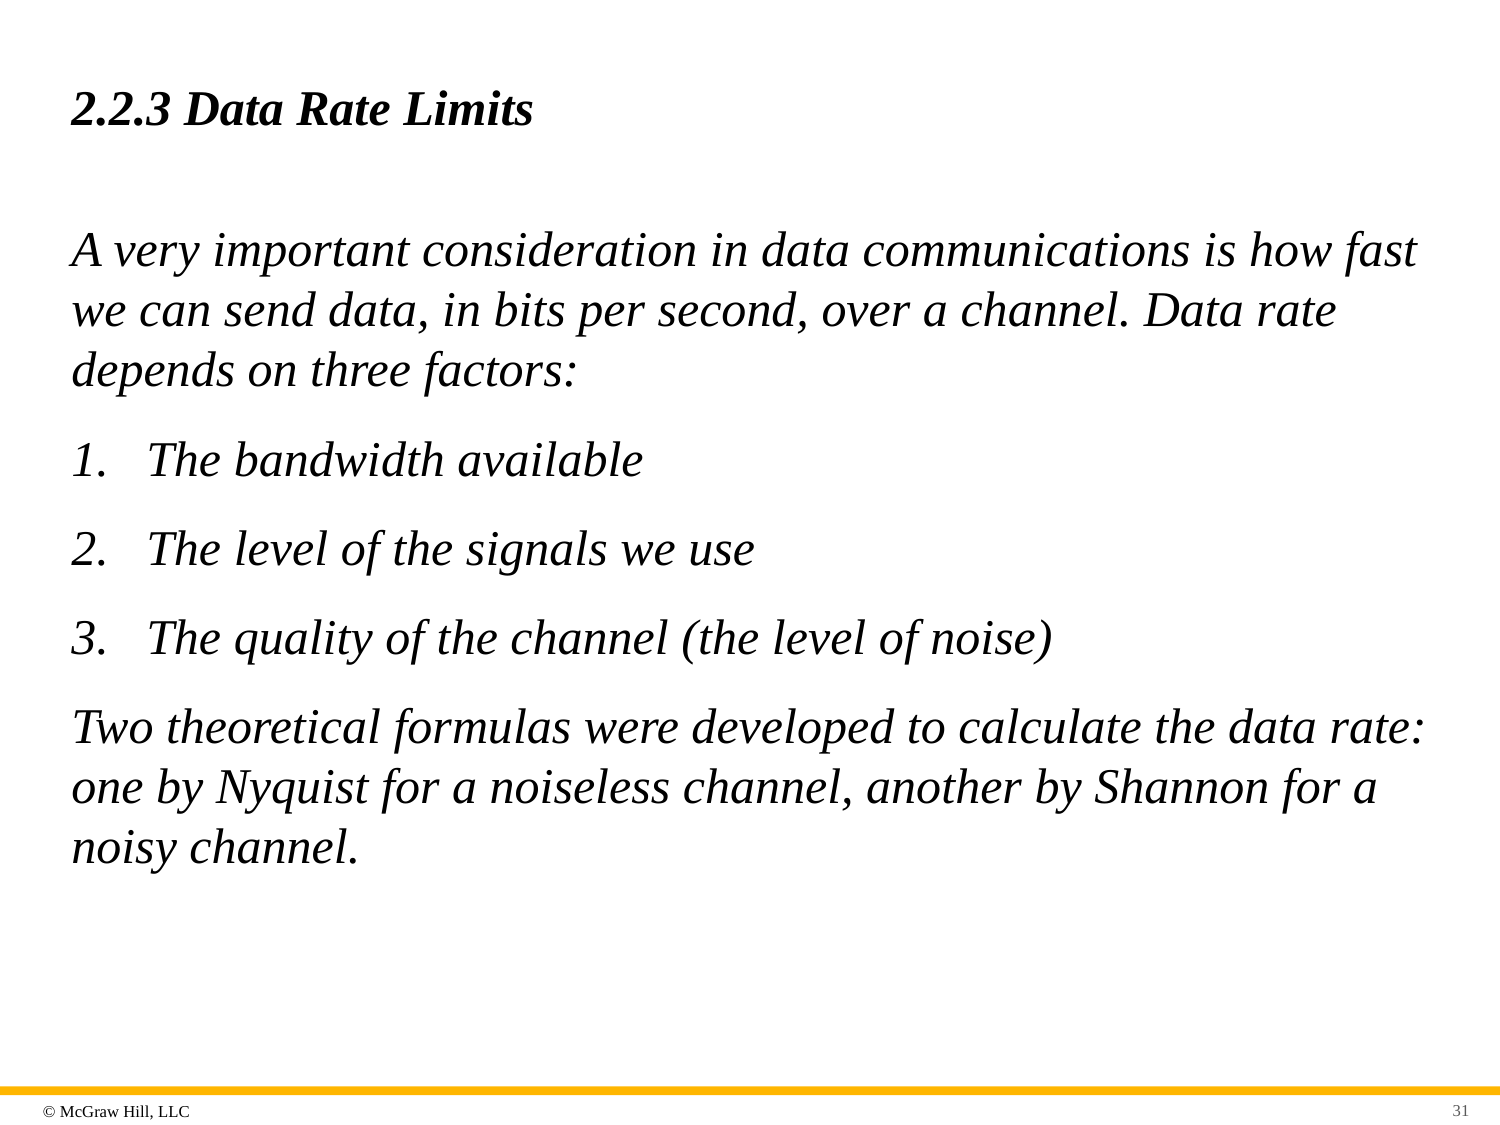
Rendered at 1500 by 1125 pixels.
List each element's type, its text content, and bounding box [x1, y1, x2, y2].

list A very important consideration in data communications is how fast we can send data, in bits per second, over a channel. Data rate depends on three factors: The bandwidth available The level of the signals we use The quality of the channel (the level of noise) Two theoretical formulas were developed to calculate the data rate: one by Nyquist for a noiseless channel, another by Shannon for a noisy channel. [56, 209, 1444, 1026]
slide_number ‹#› [1418, 1096, 1477, 1123]
title 2.2.3 Data Rate Limits [56, 50, 1444, 162]
